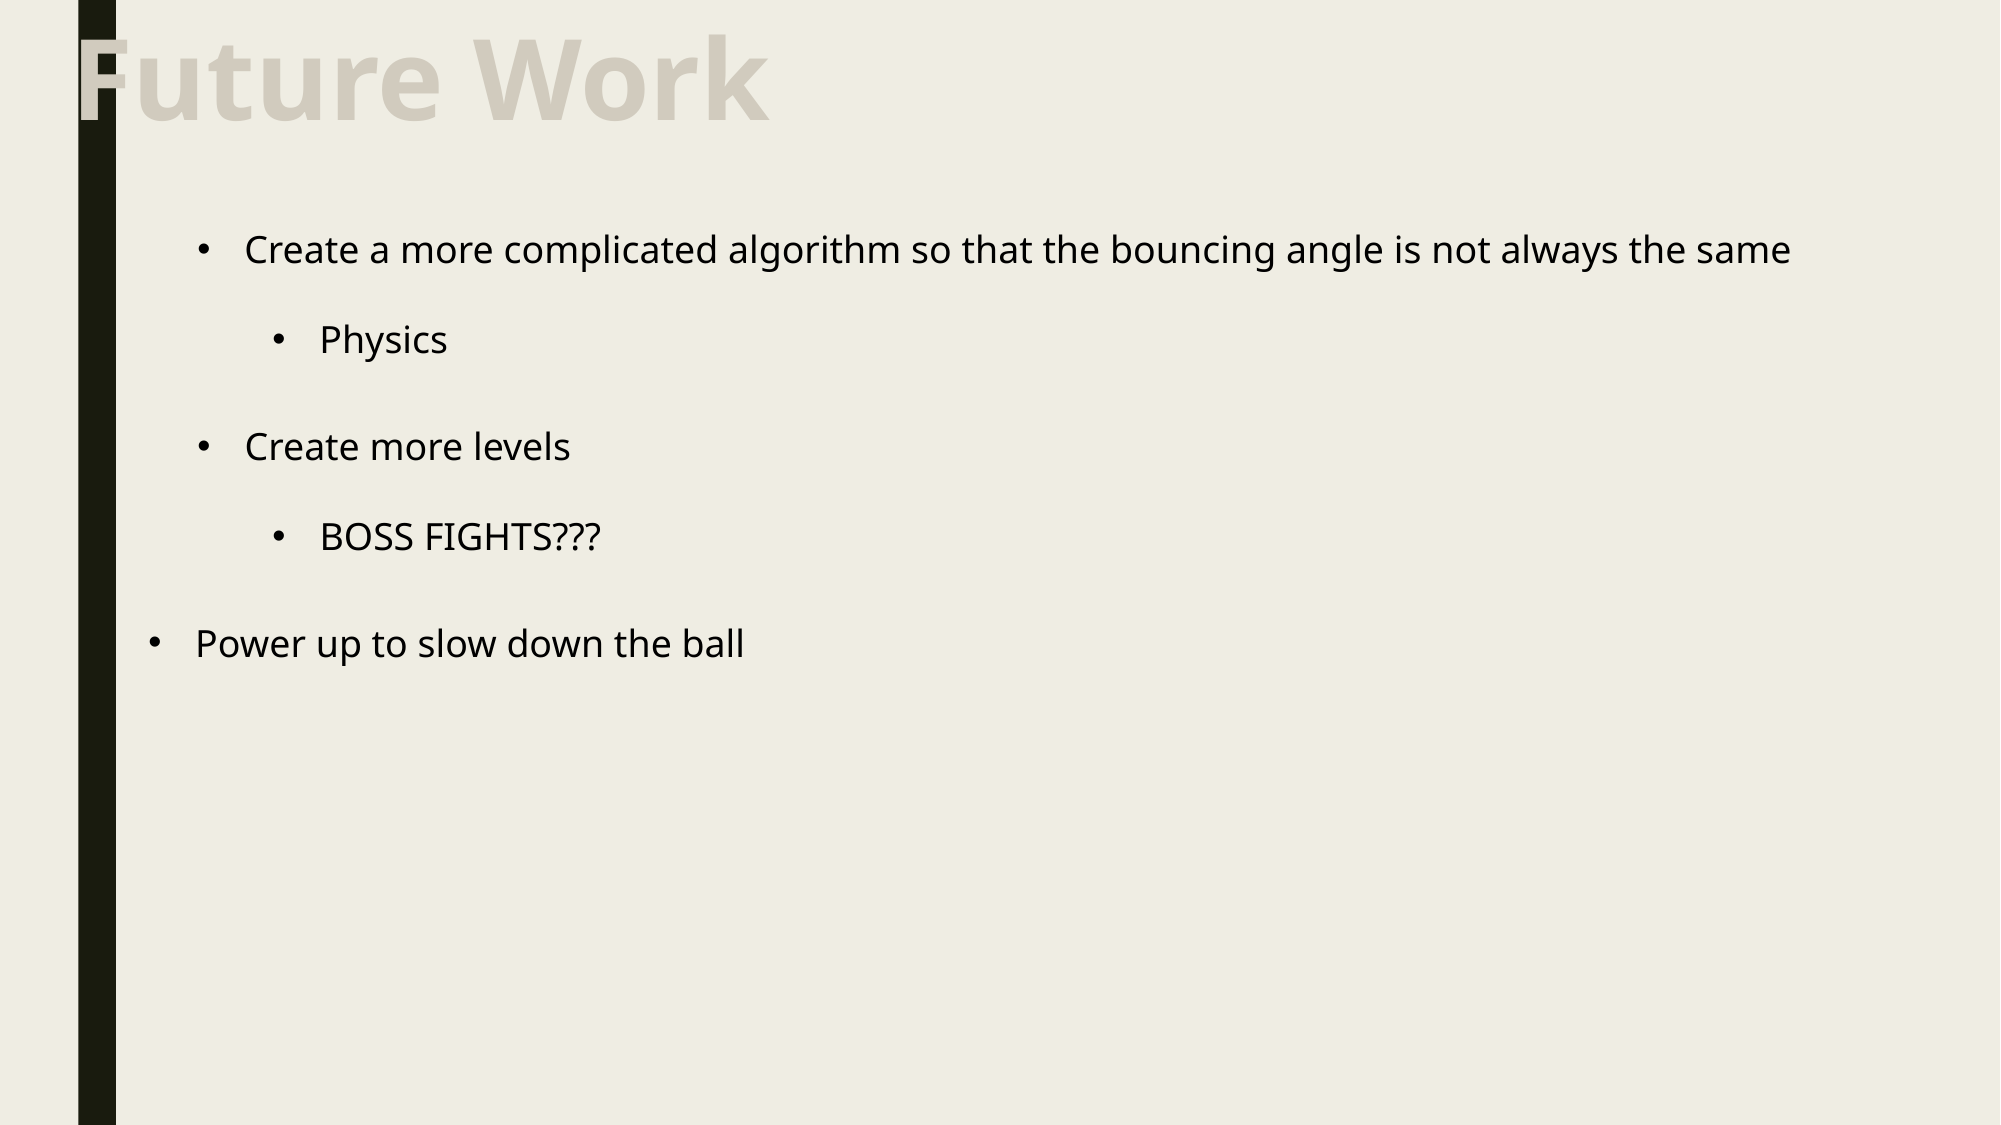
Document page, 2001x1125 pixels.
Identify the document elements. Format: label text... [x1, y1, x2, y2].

text_box Power up to slow down the ball [133, 567, 1545, 672]
text_box Future Work [56, 0, 787, 150]
text_box Create more levels BOSS FIGHTS??? [182, 370, 1740, 565]
text_box Create a more complicated algorithm so that the bouncing angle is not always the same Physics [182, 173, 1897, 369]
